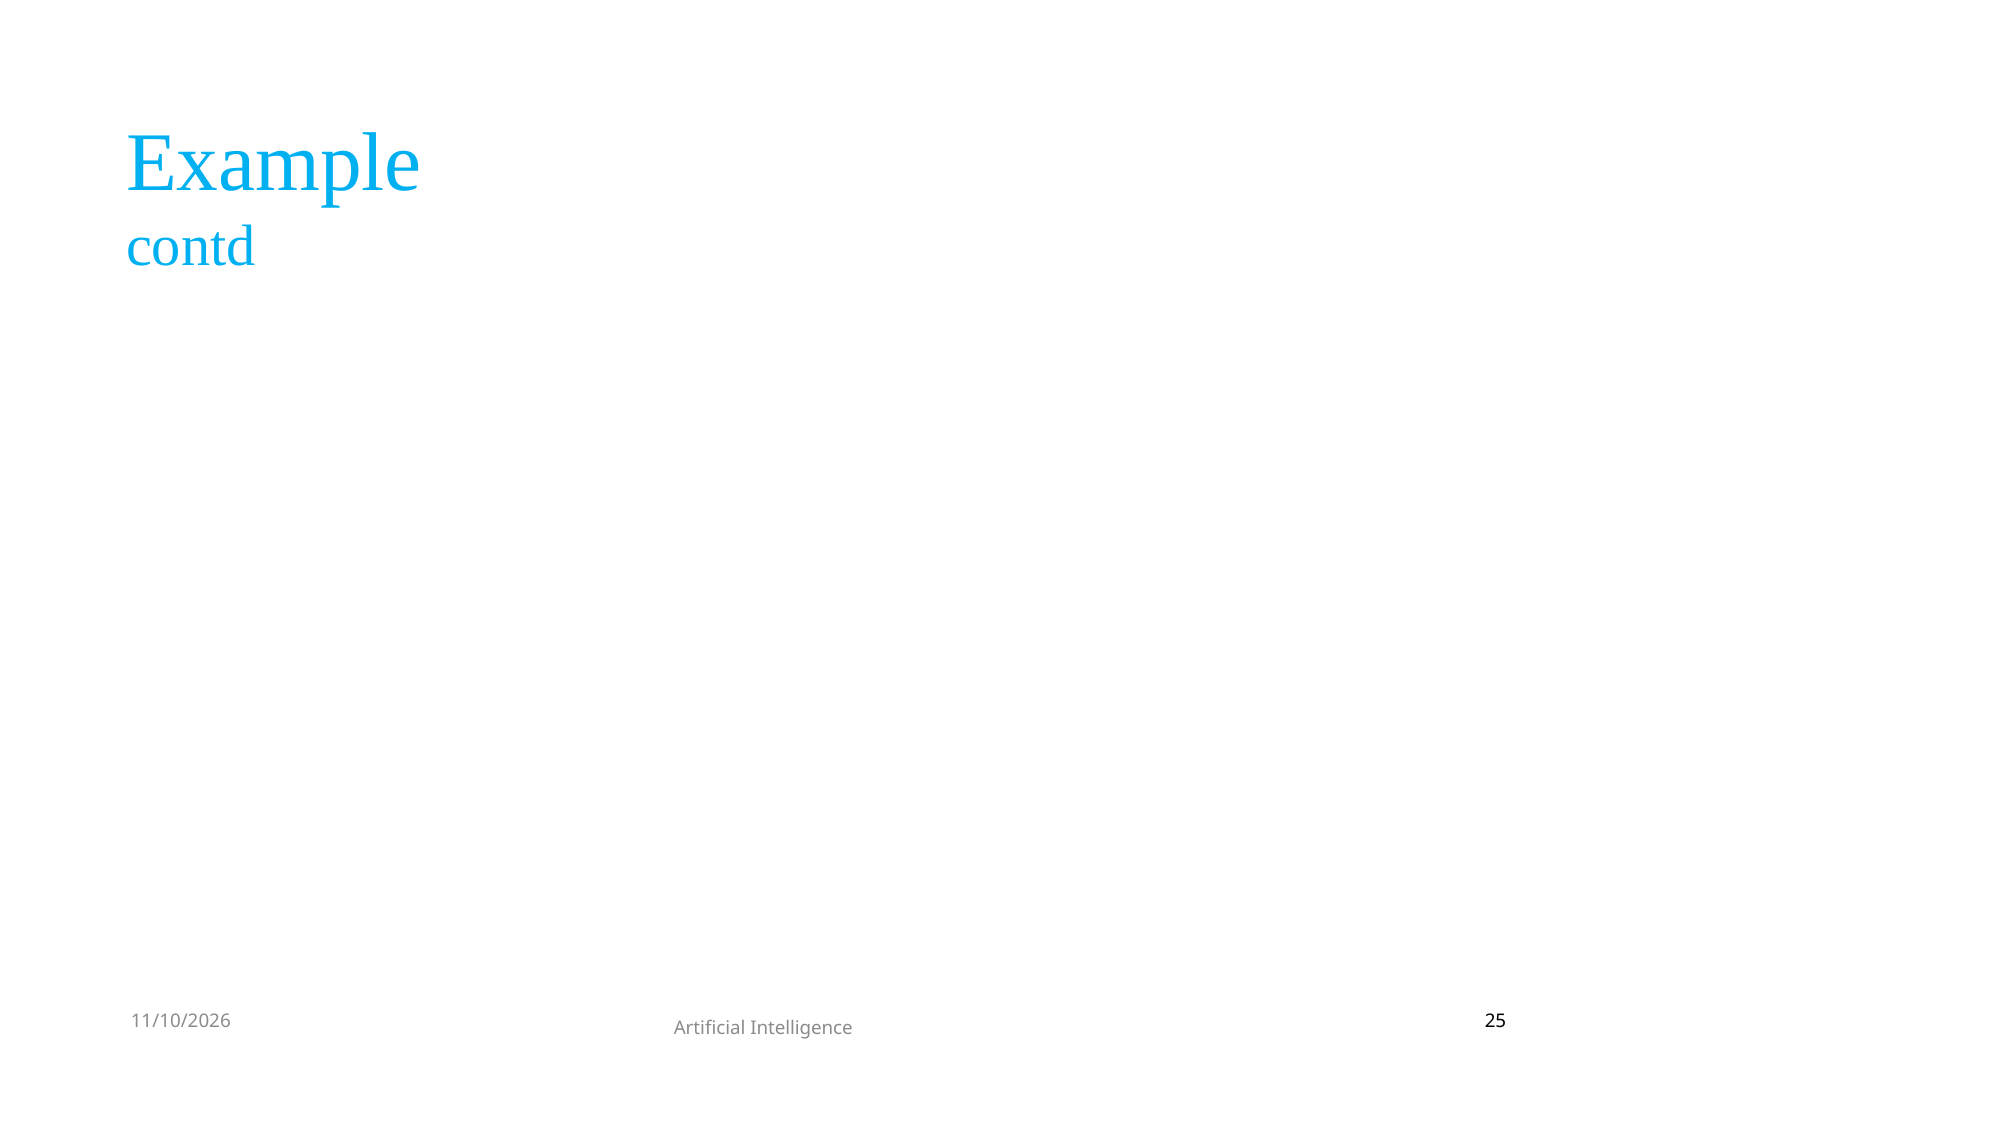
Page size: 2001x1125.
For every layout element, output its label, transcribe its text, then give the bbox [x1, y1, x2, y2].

footer Artificial Intelligence [658, 998, 997, 1059]
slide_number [111, 991, 246, 1051]
title Example contd [111, 99, 1522, 317]
slide_number 25 [1409, 991, 1522, 1051]
